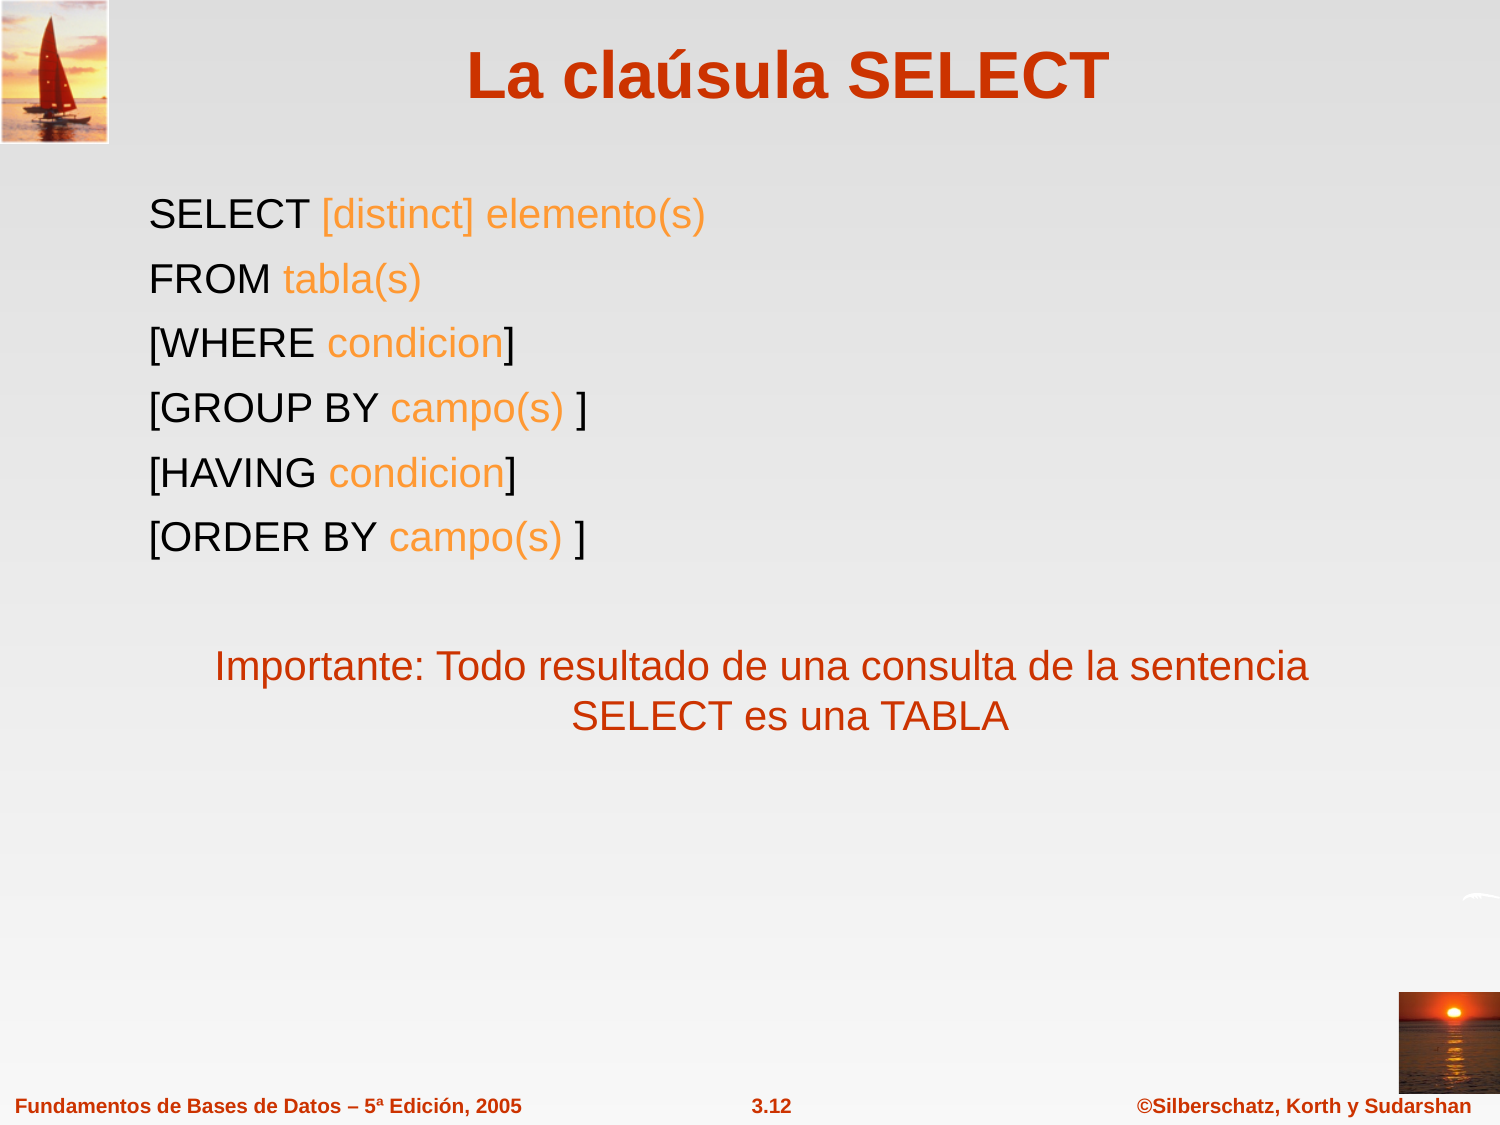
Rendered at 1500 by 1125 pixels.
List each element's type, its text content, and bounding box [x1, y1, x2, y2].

list SELECT [distinct] elemento(s) FROM tabla(s) [WHERE condicion] [GROUP BY campo(s) ] [HAVING condicion] [ORDER BY campo(s) ] Importante: Todo resultado de una consulta de la sentencia SELECT es una TABLA [133, 179, 1391, 985]
title La claúsula SELECT [125, 18, 1452, 120]
picture [1398, 992, 1500, 1094]
picture [0, 0, 109, 144]
